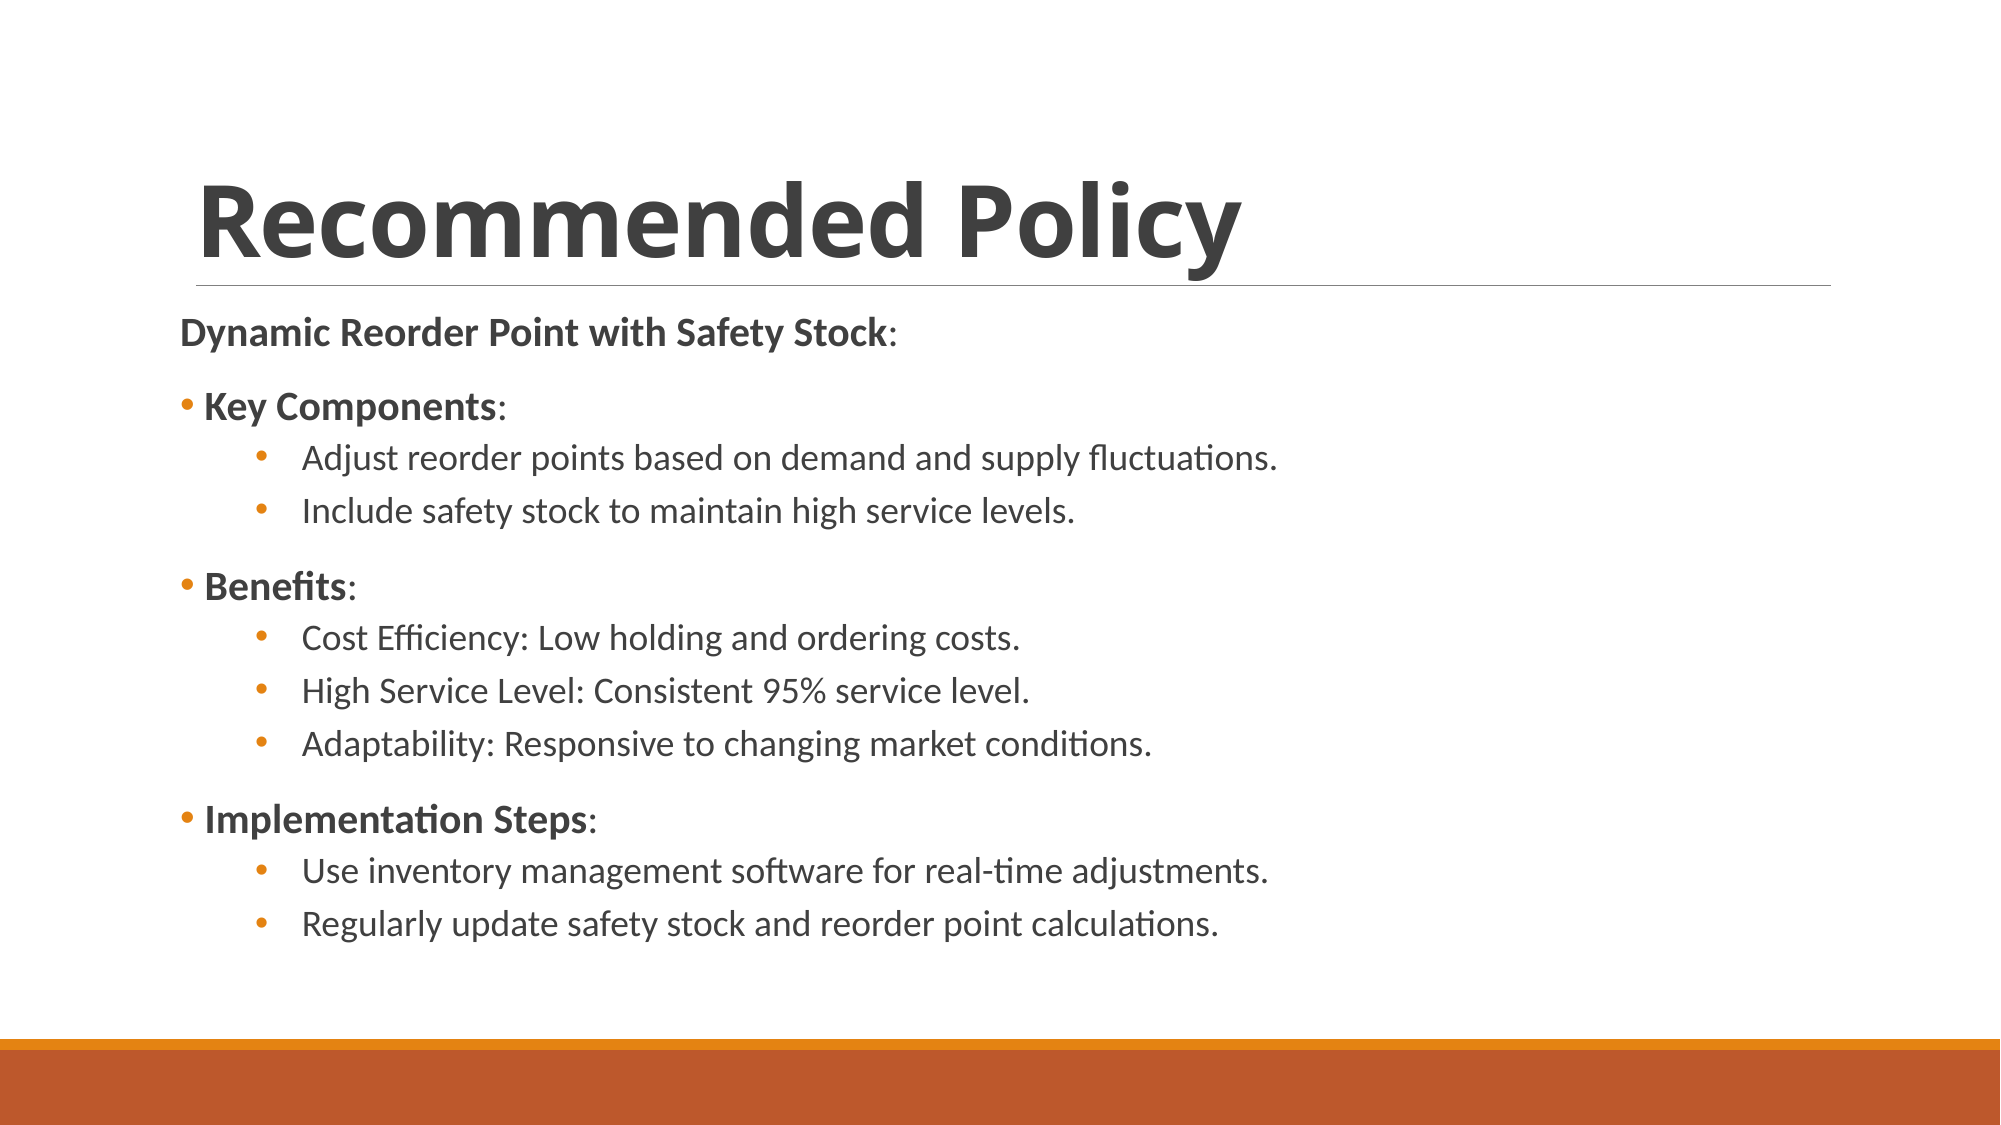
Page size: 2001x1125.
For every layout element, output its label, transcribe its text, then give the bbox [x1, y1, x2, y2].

title Recommended Policy [180, 47, 1830, 285]
list Dynamic Reorder Point with Safety Stock: Key Components: Adjust reorder points based on demand and supply fluctuations. Include safety stock to maintain high service levels. Benefits: Cost Efficiency: Low holding and ordering costs. High Service Level: Consistent 95% service level. Adaptability: Responsive to changing market conditions. Implementation Steps: Use inventory management software for real-time adjustments. Regularly update safety stock and reorder point calculations. [180, 302, 1830, 963]
